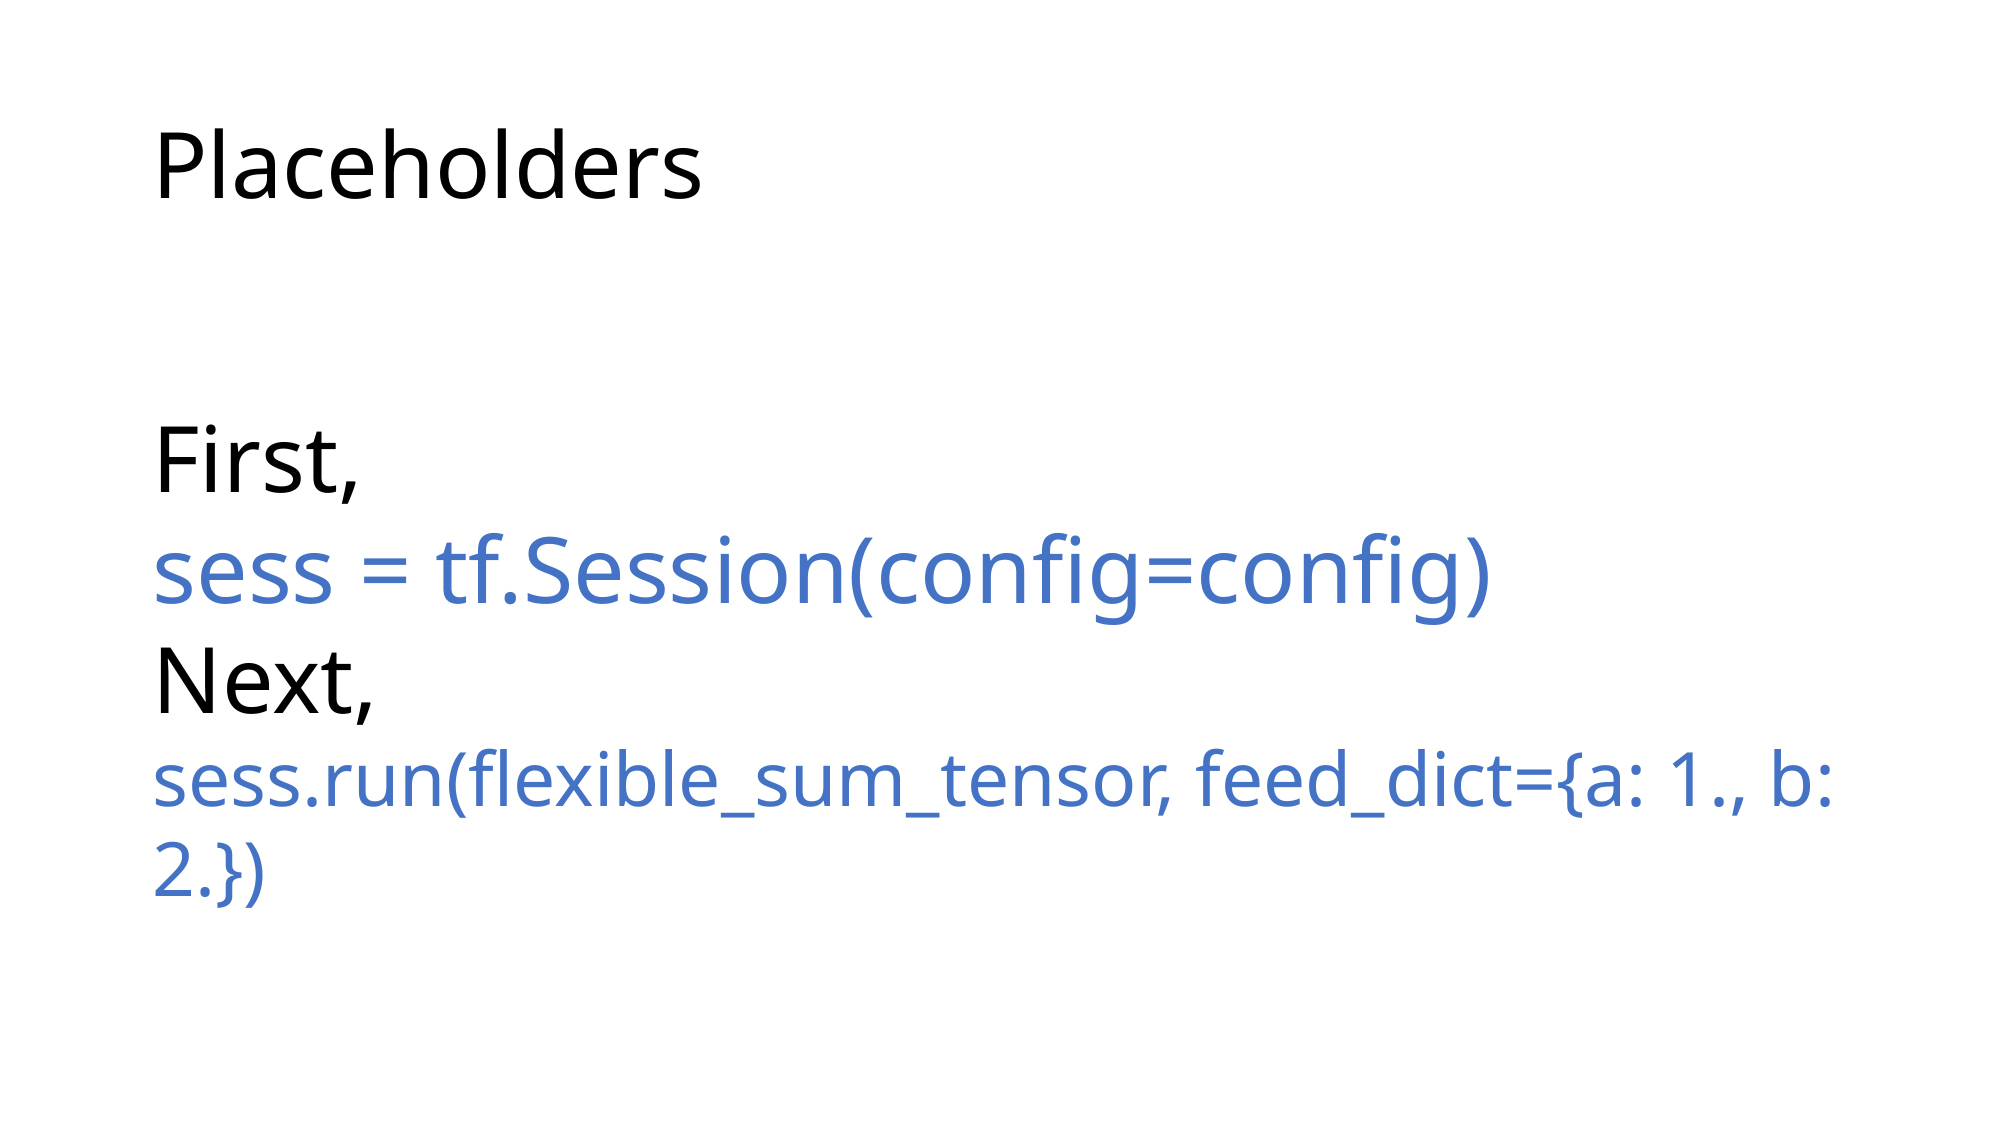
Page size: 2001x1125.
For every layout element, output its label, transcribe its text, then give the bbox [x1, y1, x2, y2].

list First, sess = tf.Session(config=config) Next, sess.run(flexible_sum_tensor, feed_dict={a: 1., b: 2.}) [137, 299, 1863, 1014]
title Placeholders [137, 59, 1863, 278]
